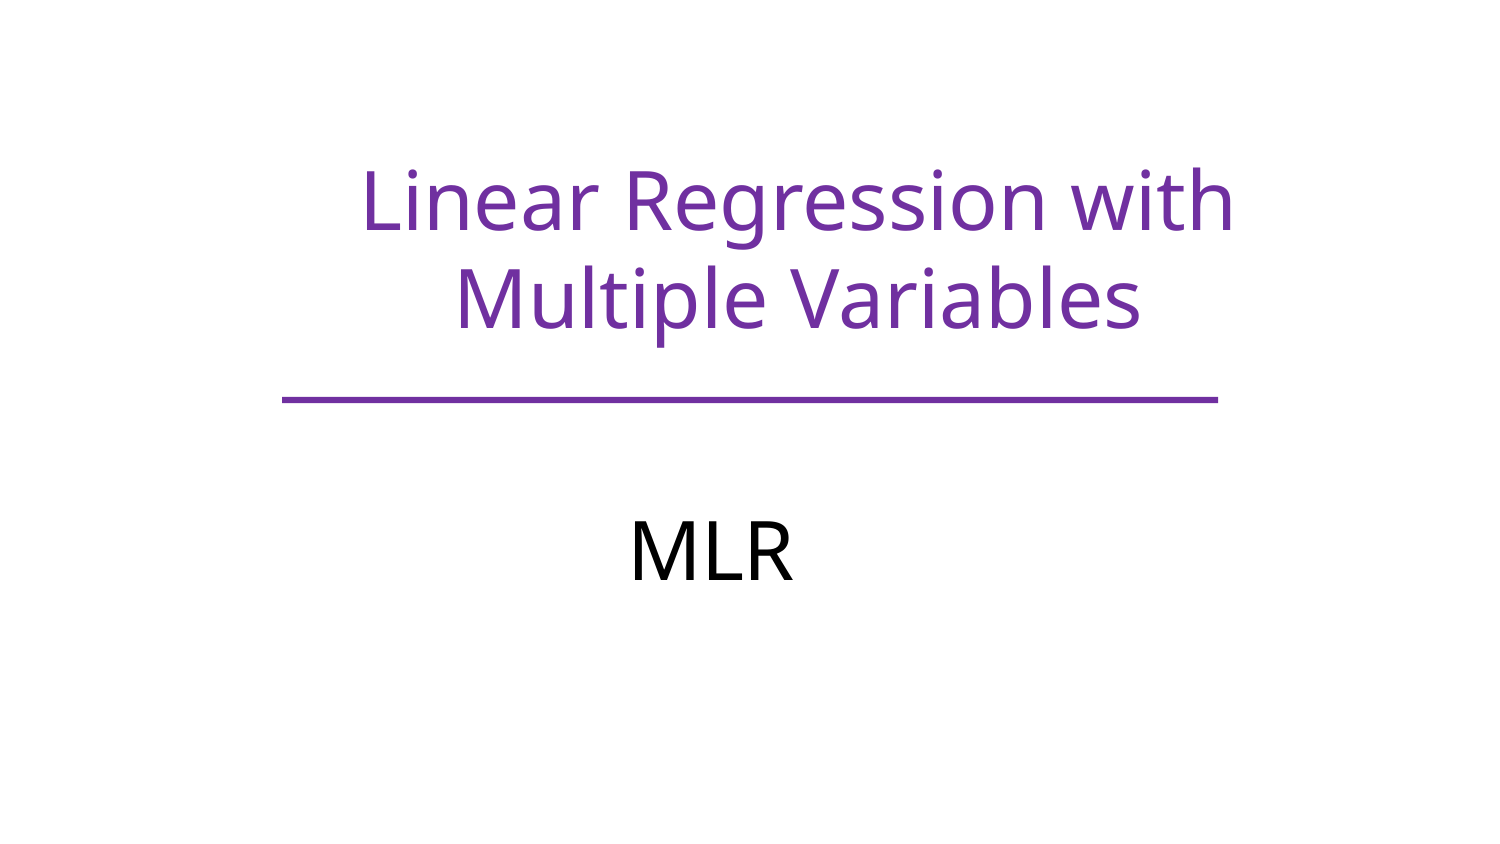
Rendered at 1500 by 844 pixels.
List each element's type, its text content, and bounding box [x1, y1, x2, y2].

title MLR [525, 495, 1476, 639]
subtitle Linear Regression with Multiple Variables [202, 96, 1298, 638]
